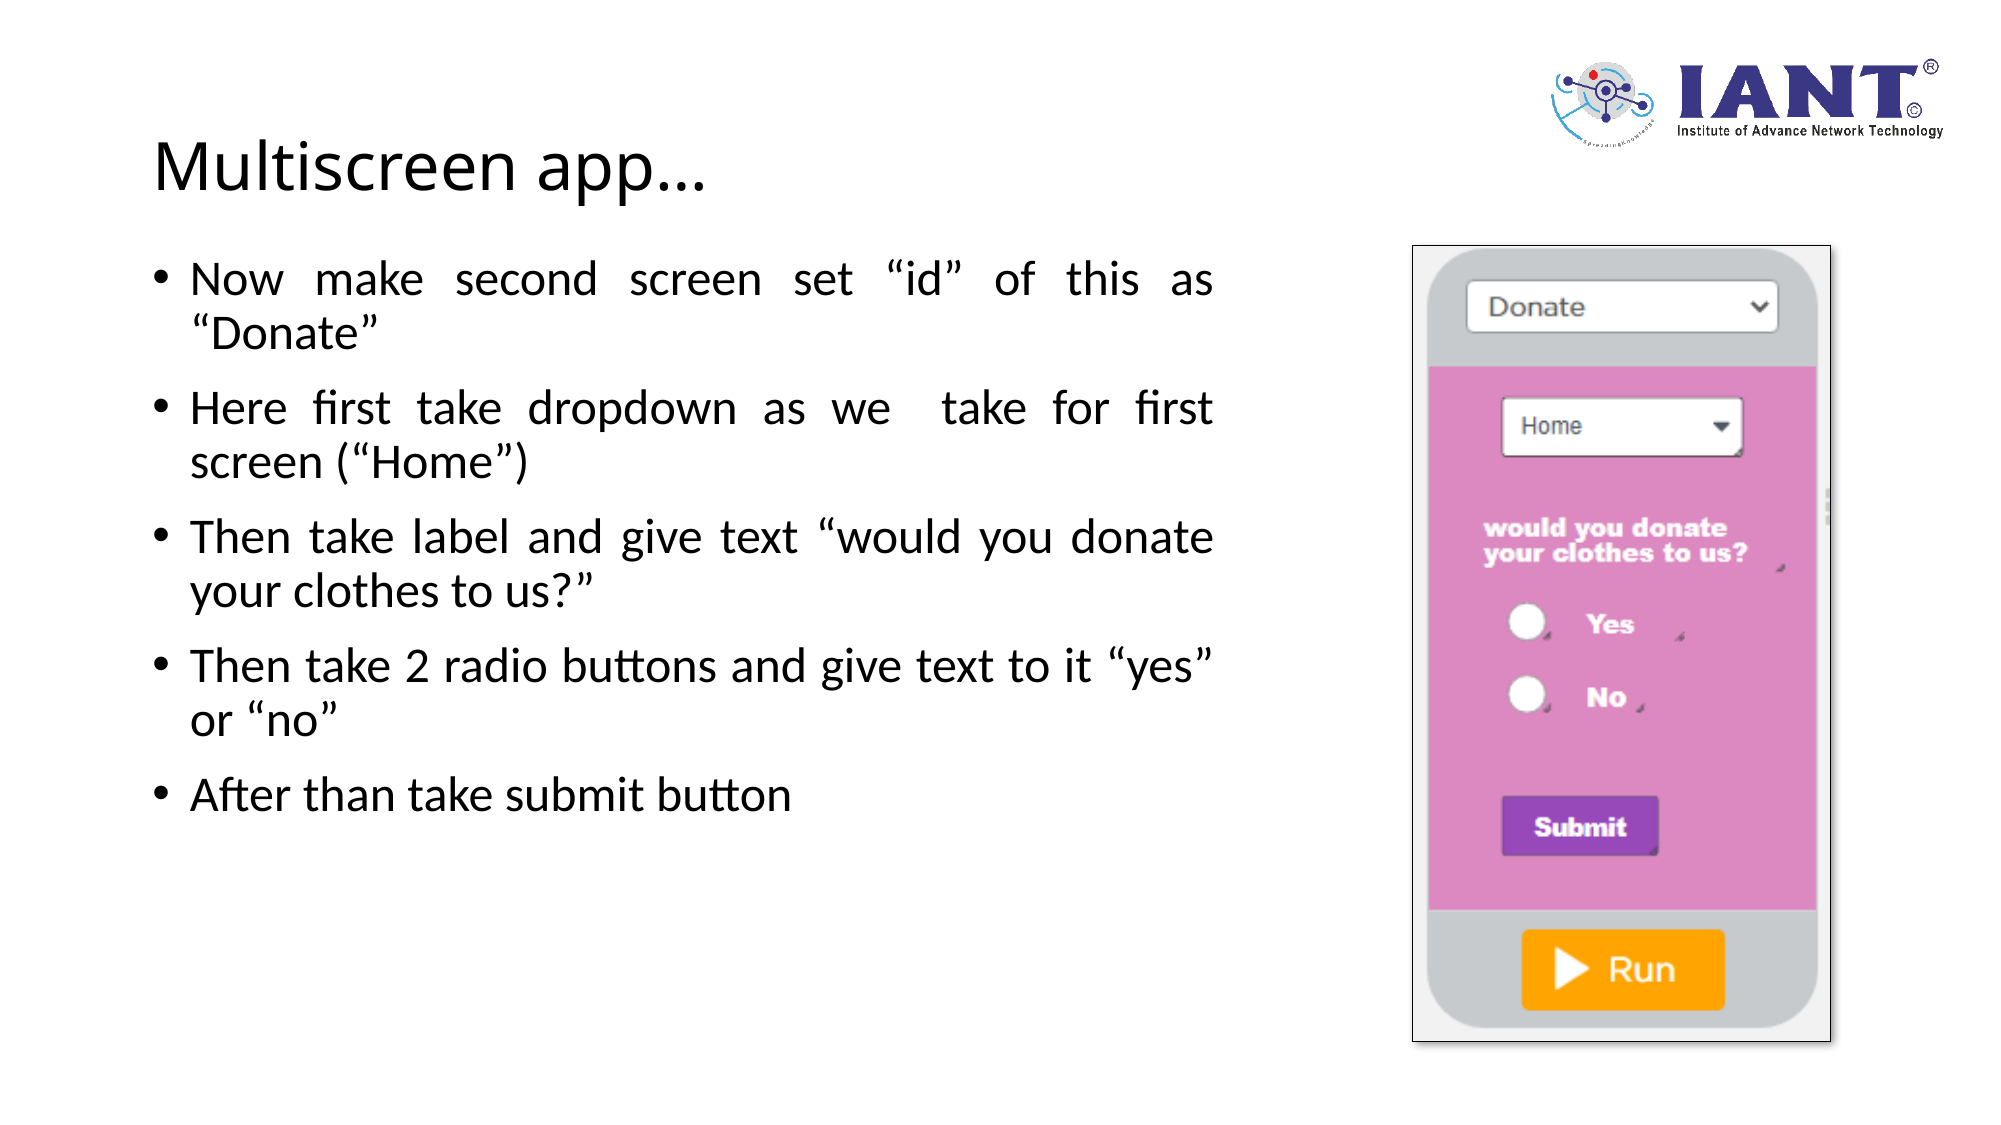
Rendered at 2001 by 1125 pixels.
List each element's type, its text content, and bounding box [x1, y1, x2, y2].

picture [1412, 245, 1830, 1042]
list Now make second screen set “id” of this as “Donate” Here first take dropdown as we take for first screen (“Home”) Then take label and give text “would you donate your clothes to us?” Then take 2 radio buttons and give text to it “yes” or “no” After than take submit button [137, 245, 1230, 961]
picture [1529, 37, 1972, 158]
title Multiscreen app… [137, 59, 1863, 278]
